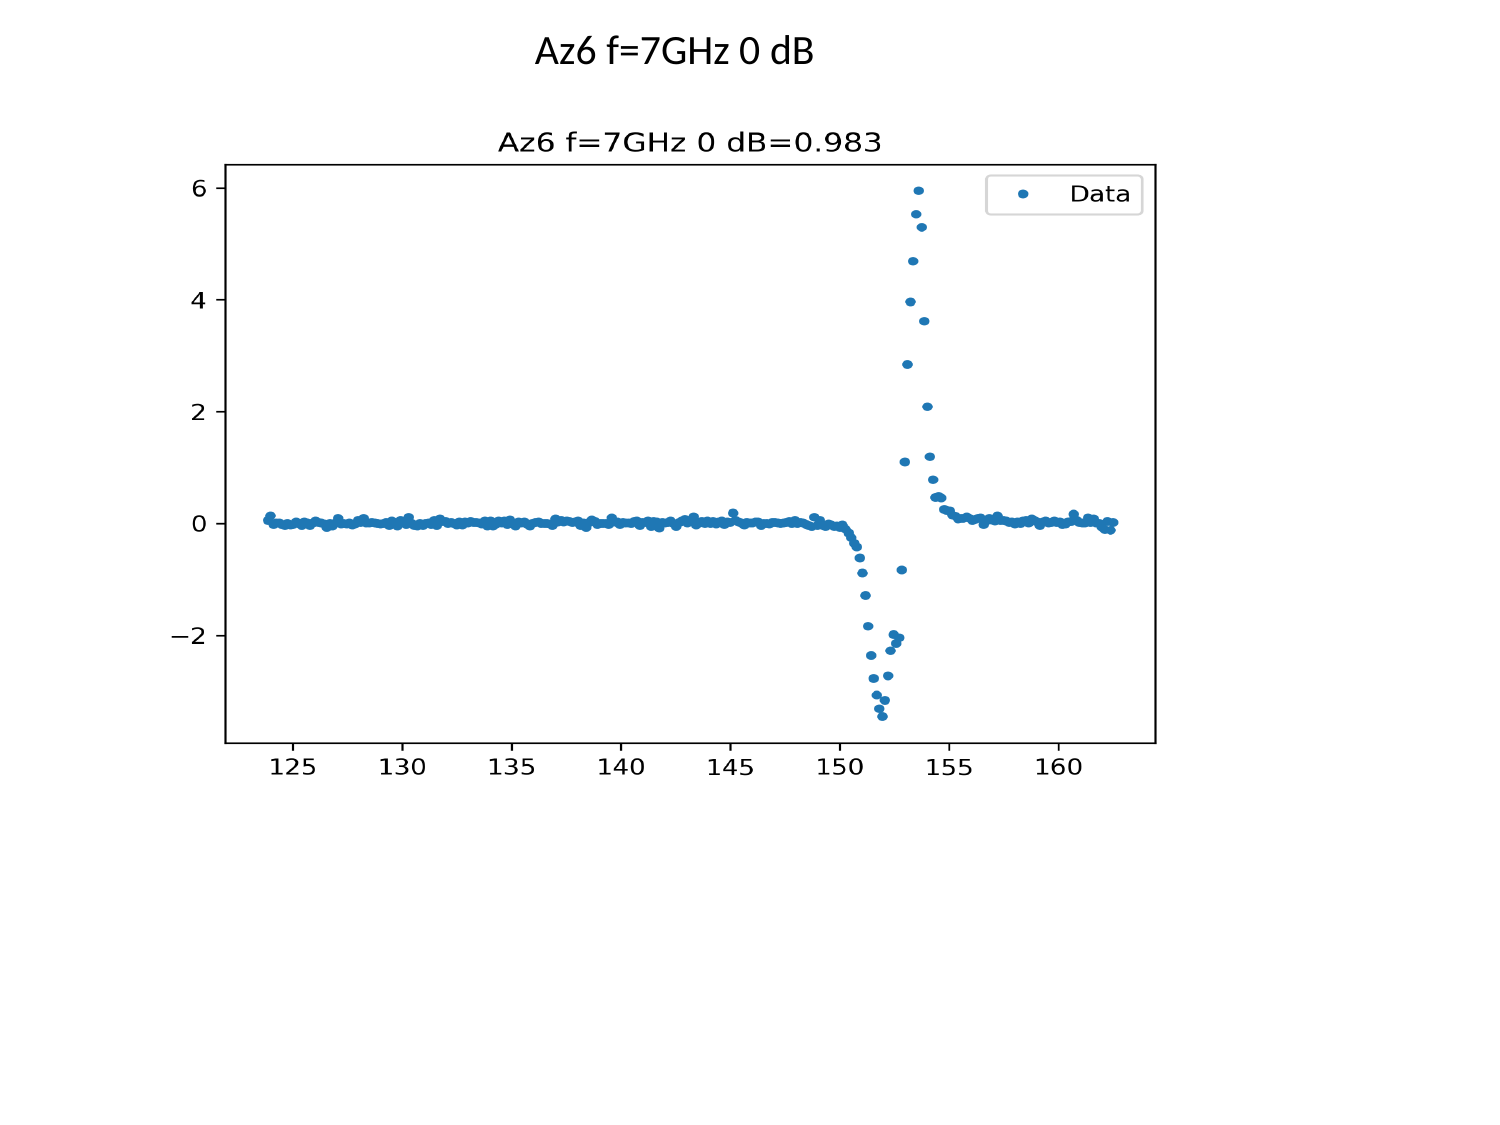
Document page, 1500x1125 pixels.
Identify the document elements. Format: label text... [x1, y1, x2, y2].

picture [74, 74, 1276, 826]
text_box Az6 f=7GHz 0 dB [520, 15, 830, 73]
